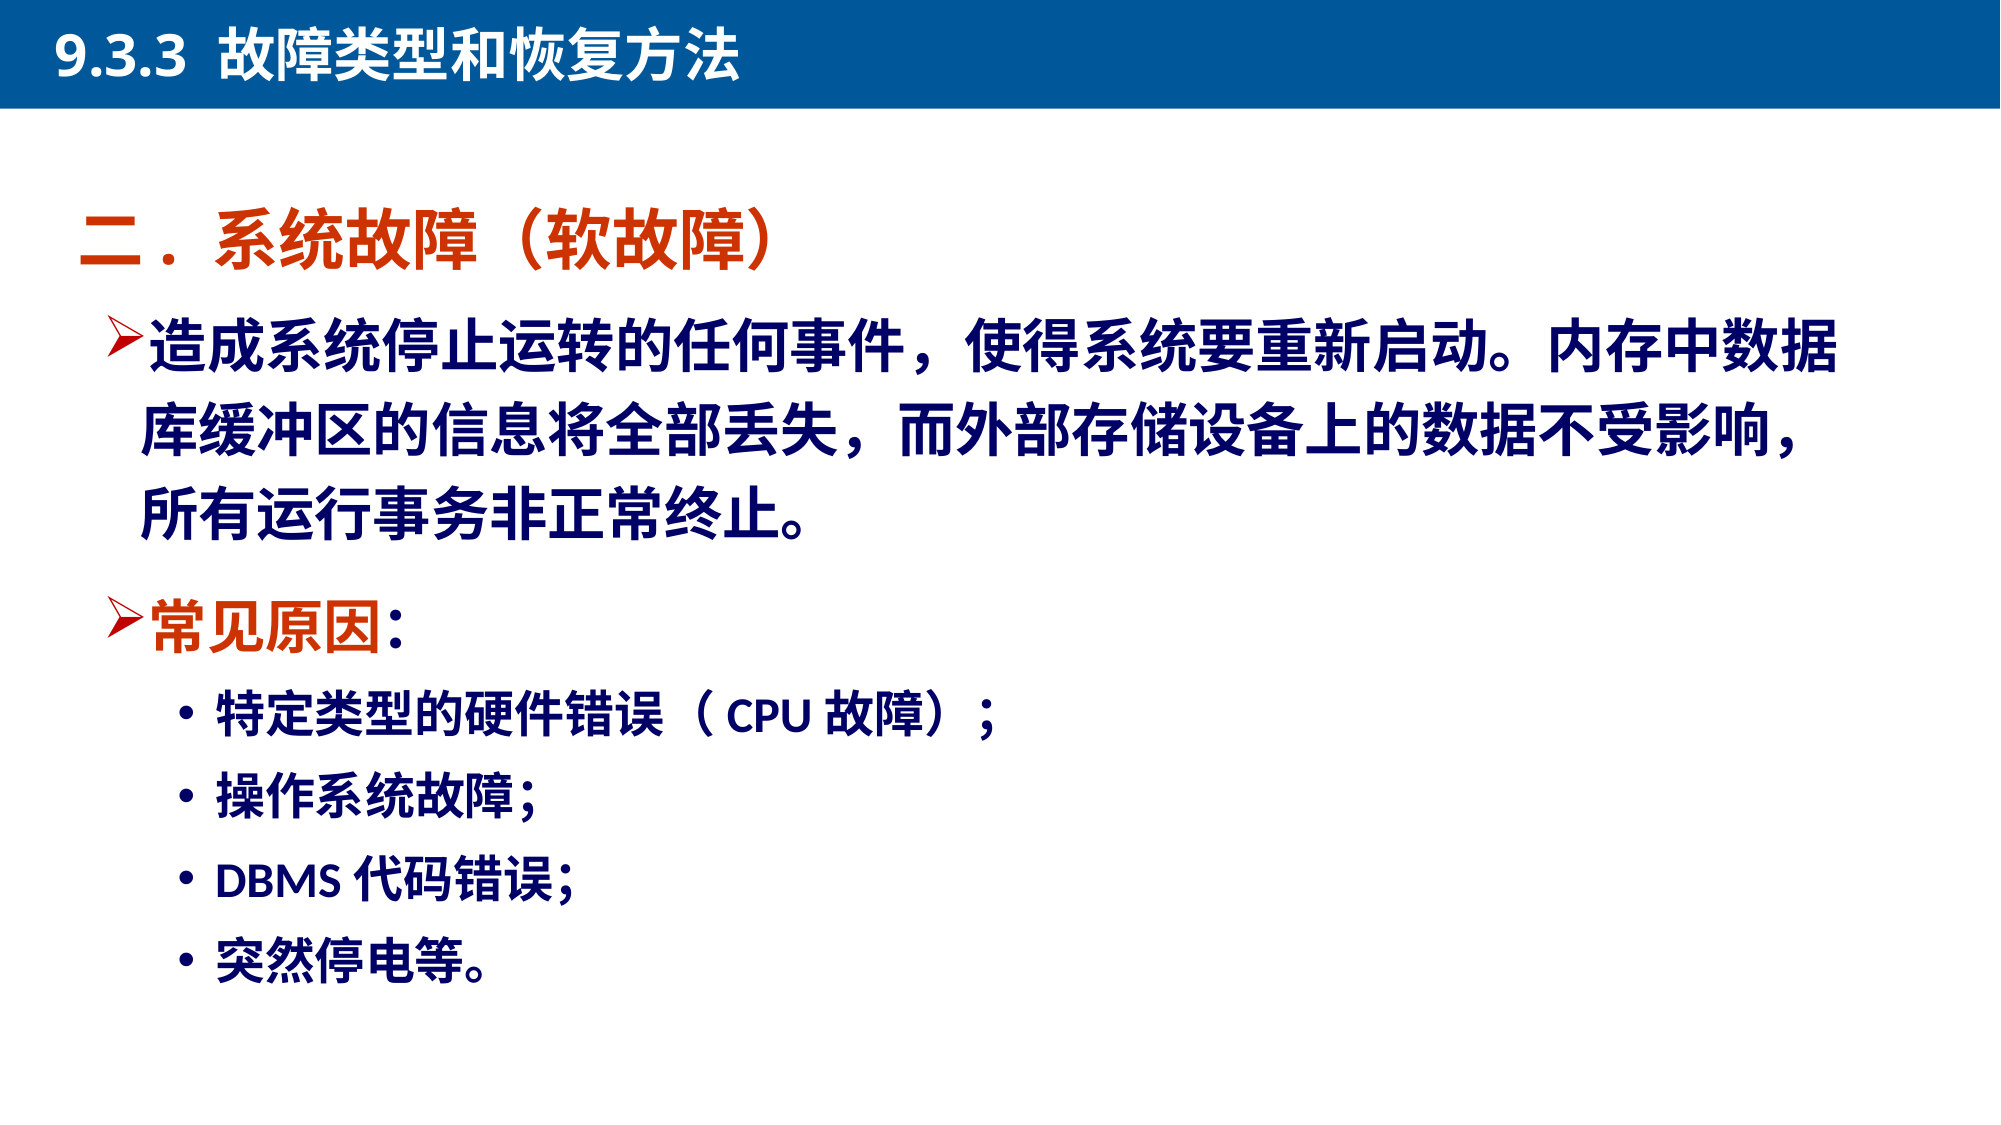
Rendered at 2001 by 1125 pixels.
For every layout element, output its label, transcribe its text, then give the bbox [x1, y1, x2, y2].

text_box 9.3.3 故障类型和恢复方法 [40, 10, 870, 96]
text_box 造成系统停止运转的任何事件，使得系统要重新启动。内存中数据库缓冲区的信息将全部丢失，而外部存储设备上的数据不受影响，所有运行事务非正常终止。 常见原因： 特定类型的硬件错误（CPU故障）； 操作系统故障； DBMS代码错误； 突然停电等。 [87, 287, 1855, 1013]
text_box 二. 系统故障（软故障） [62, 174, 1763, 263]
text_box [0, 0, 2000, 109]
